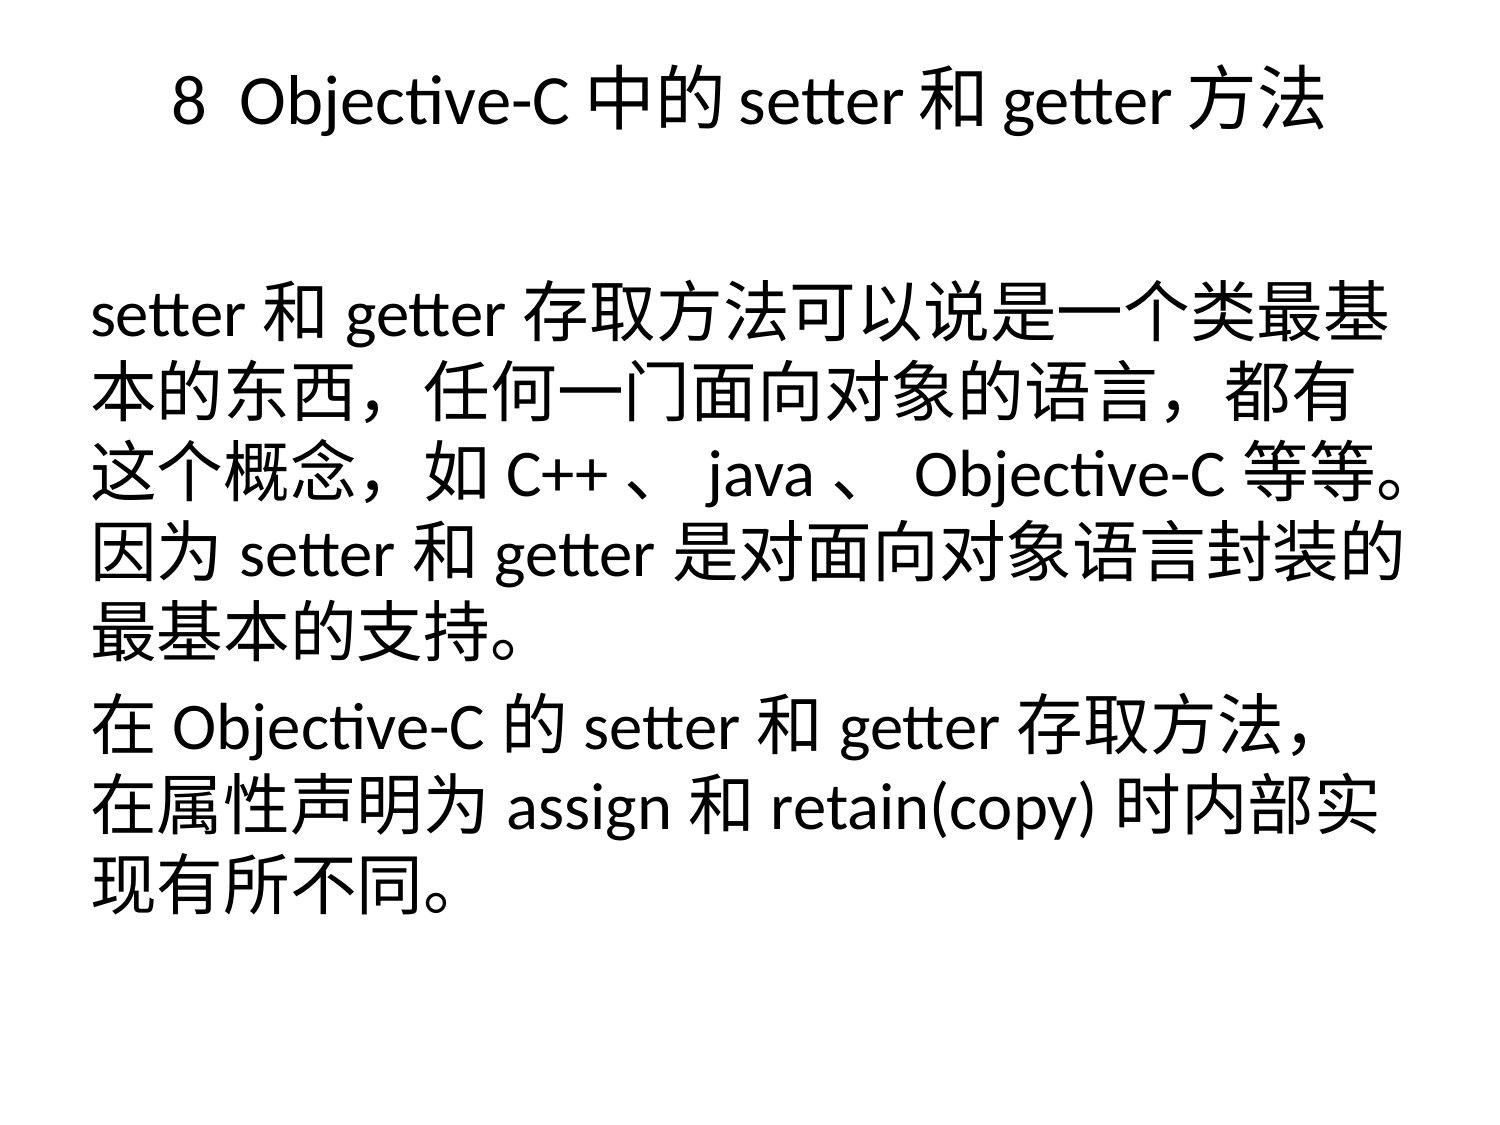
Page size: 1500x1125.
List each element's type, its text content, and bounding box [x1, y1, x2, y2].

list setter和getter存取方法可以说是一个类最基本的东西，任何一门面向对象的语言，都有这个概念，如C++、java、Objective-C等等。因为setter和getter是对面向对象语言封装的最基本的支持。 在Objective-C的setter和getter存取方法，在属性声明为assign和retain(copy)时内部实现有所不同。 [75, 262, 1425, 1005]
title 8 Objective-C中的setter和getter方法 [75, 45, 1425, 233]
